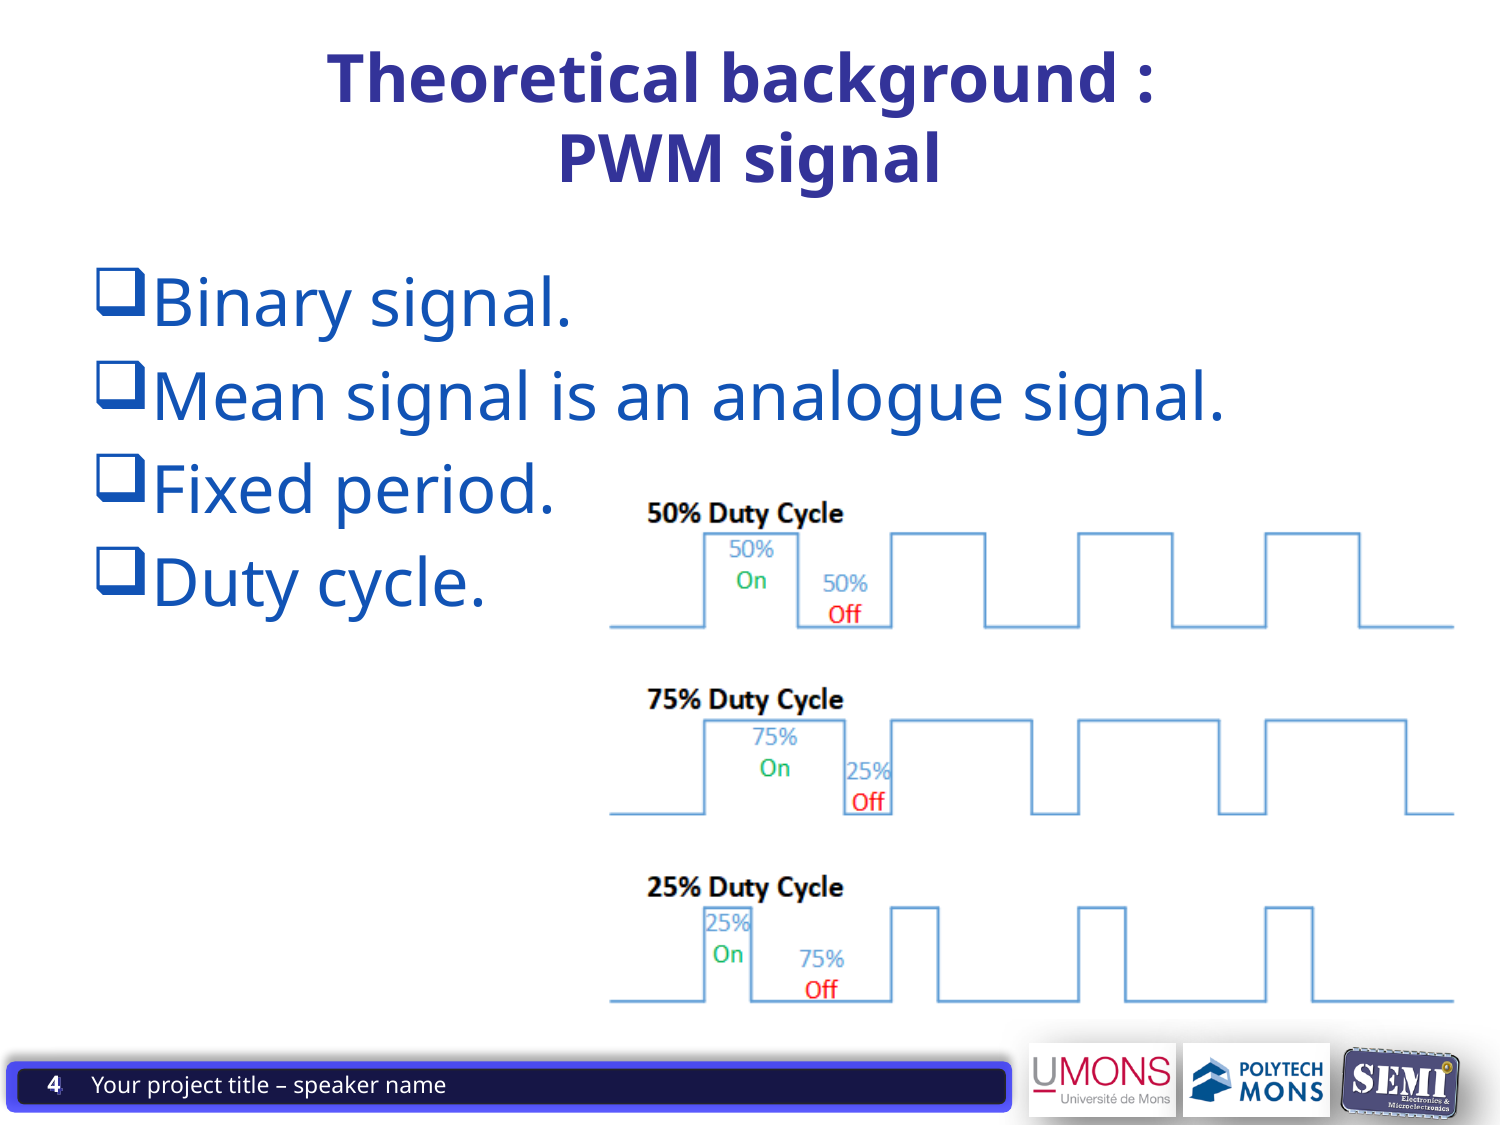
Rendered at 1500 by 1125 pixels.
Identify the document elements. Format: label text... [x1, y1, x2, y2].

list Binary signal. Mean signal is an analogue signal. Fixed period. Duty cycle. [76, 252, 1428, 996]
slide_number 4 [0, 1059, 111, 1111]
picture [1029, 1043, 1176, 1117]
picture [607, 483, 1456, 1019]
title Theoretical background : PWM signal [74, 27, 1426, 216]
picture [1183, 1043, 1330, 1117]
picture [1340, 1046, 1461, 1120]
